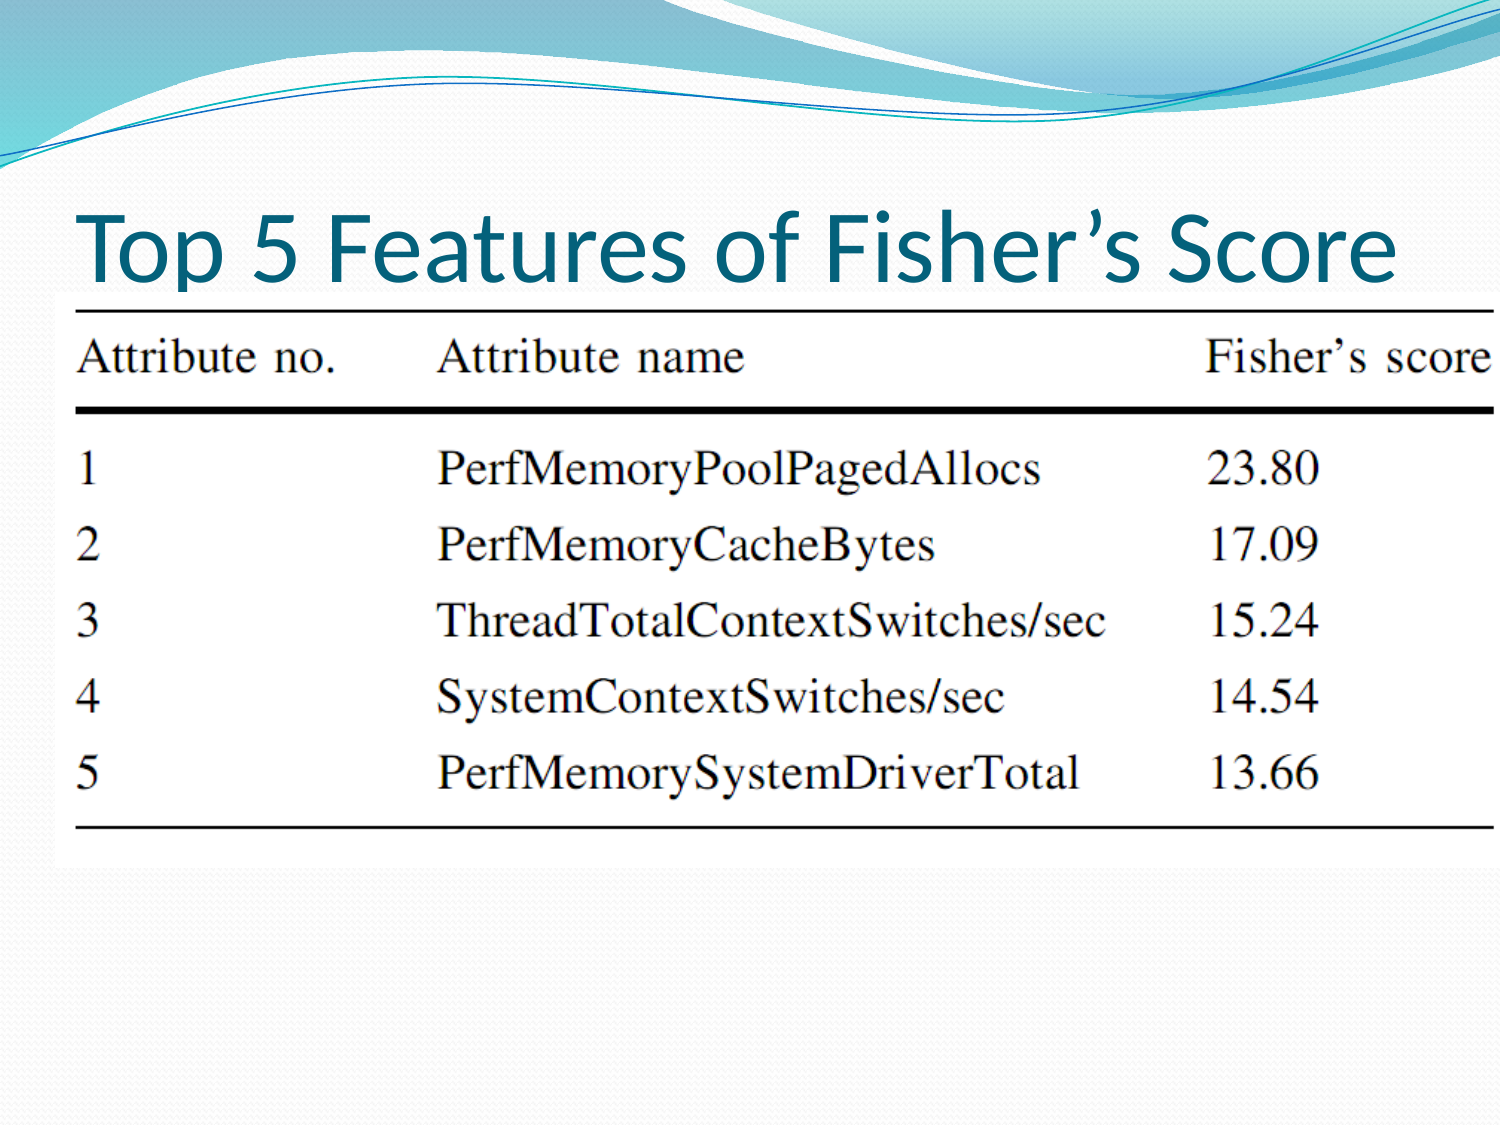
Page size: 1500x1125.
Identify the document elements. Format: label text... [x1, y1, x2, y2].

picture [55, 292, 1500, 868]
title Top 5 Features of Fisher’s Score [75, 115, 1425, 291]
